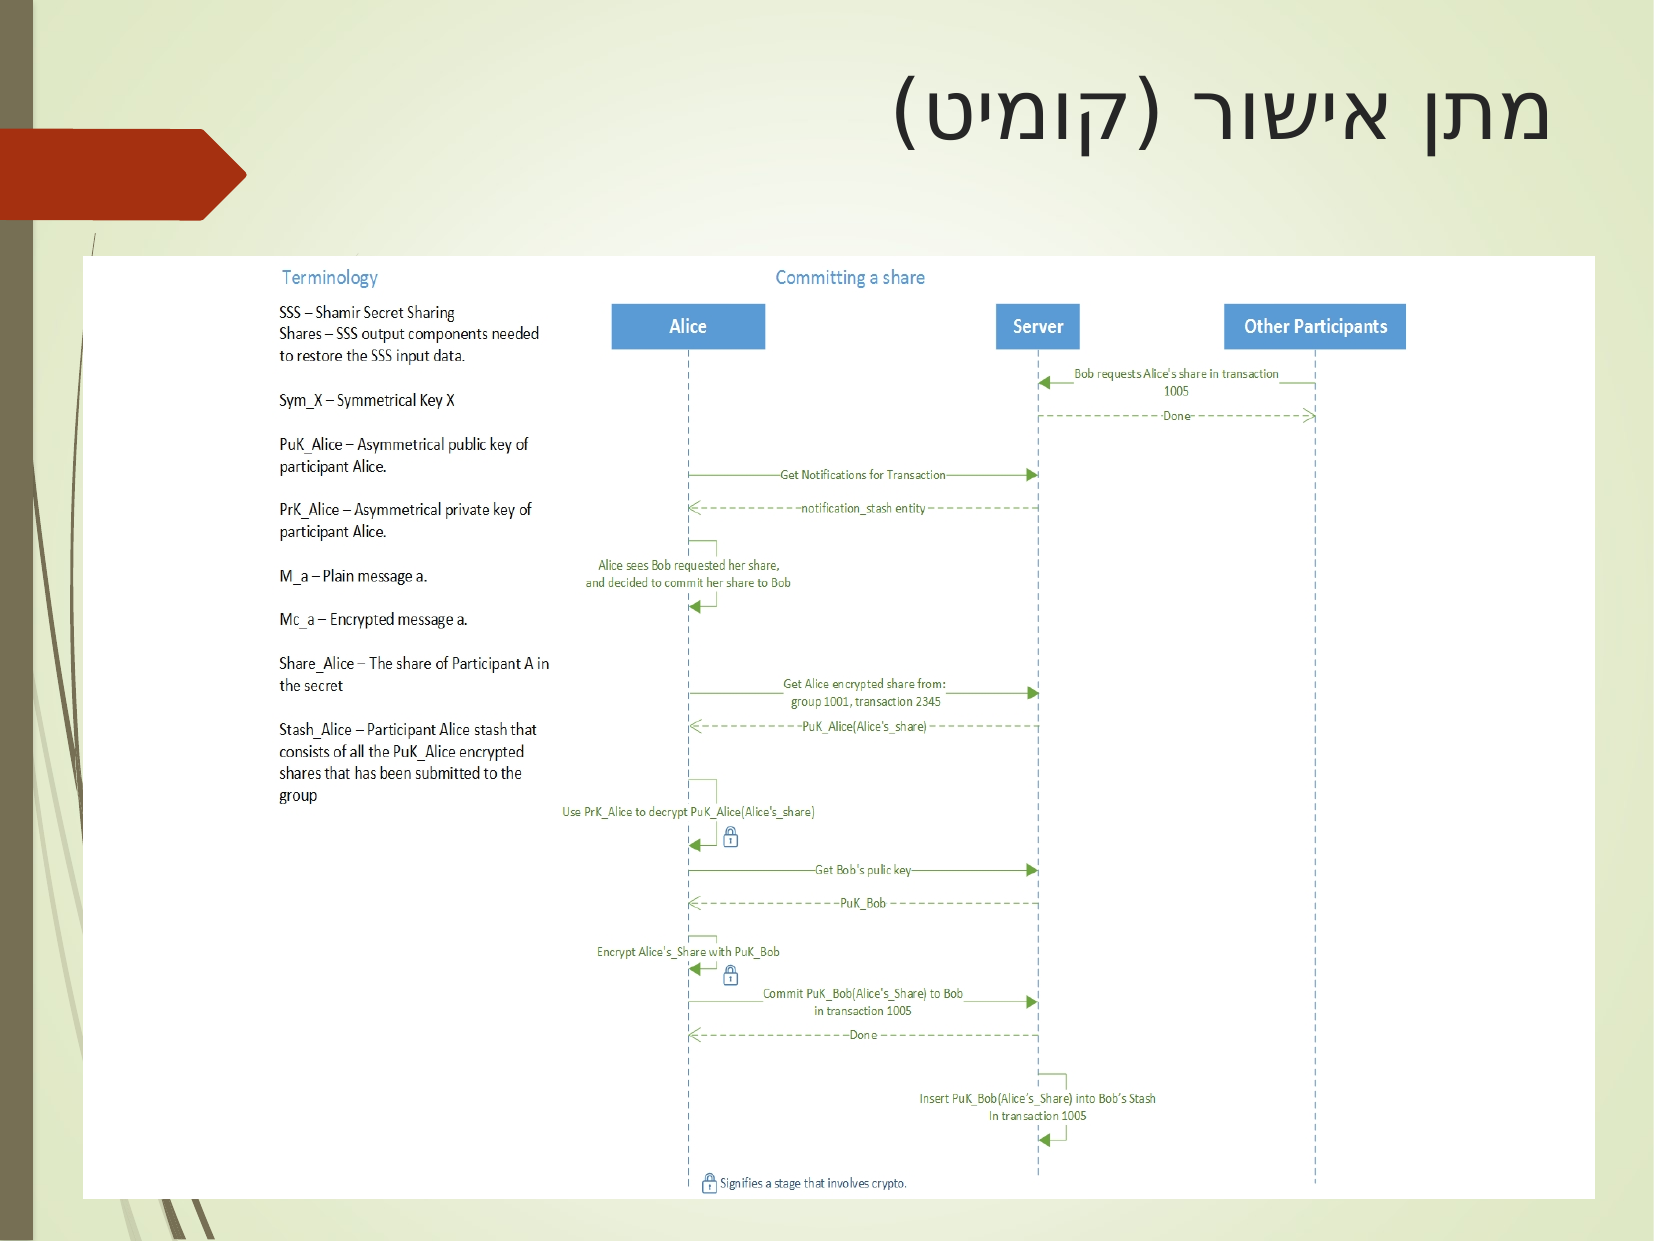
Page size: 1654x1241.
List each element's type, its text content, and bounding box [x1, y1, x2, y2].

title מתן אישור (קומיט) [82, 49, 1571, 256]
picture [33, 0, 1654, 1241]
